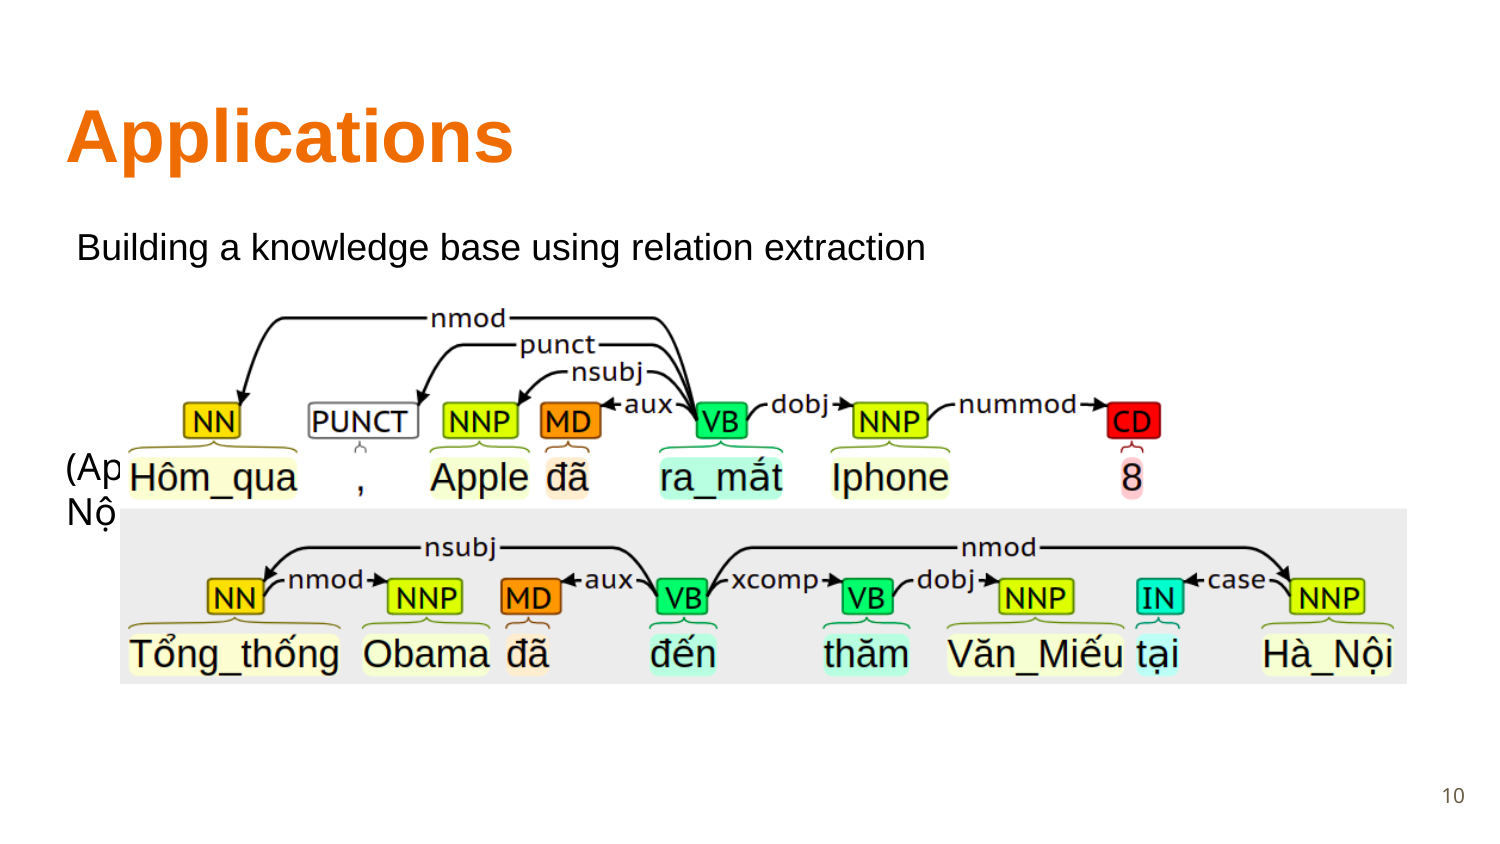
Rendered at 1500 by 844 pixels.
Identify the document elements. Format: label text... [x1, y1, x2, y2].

text_box Building a knowledge base using relation extraction (Apple, ra mắt, Iphone 8) (Obama, thăm, Văn Miếu) (Văn Miếu, tại, Hà Nội) [51, 207, 1449, 750]
picture [120, 282, 1407, 684]
text_box Applications [51, 72, 1449, 189]
text_box 10 [1389, 764, 1480, 830]
